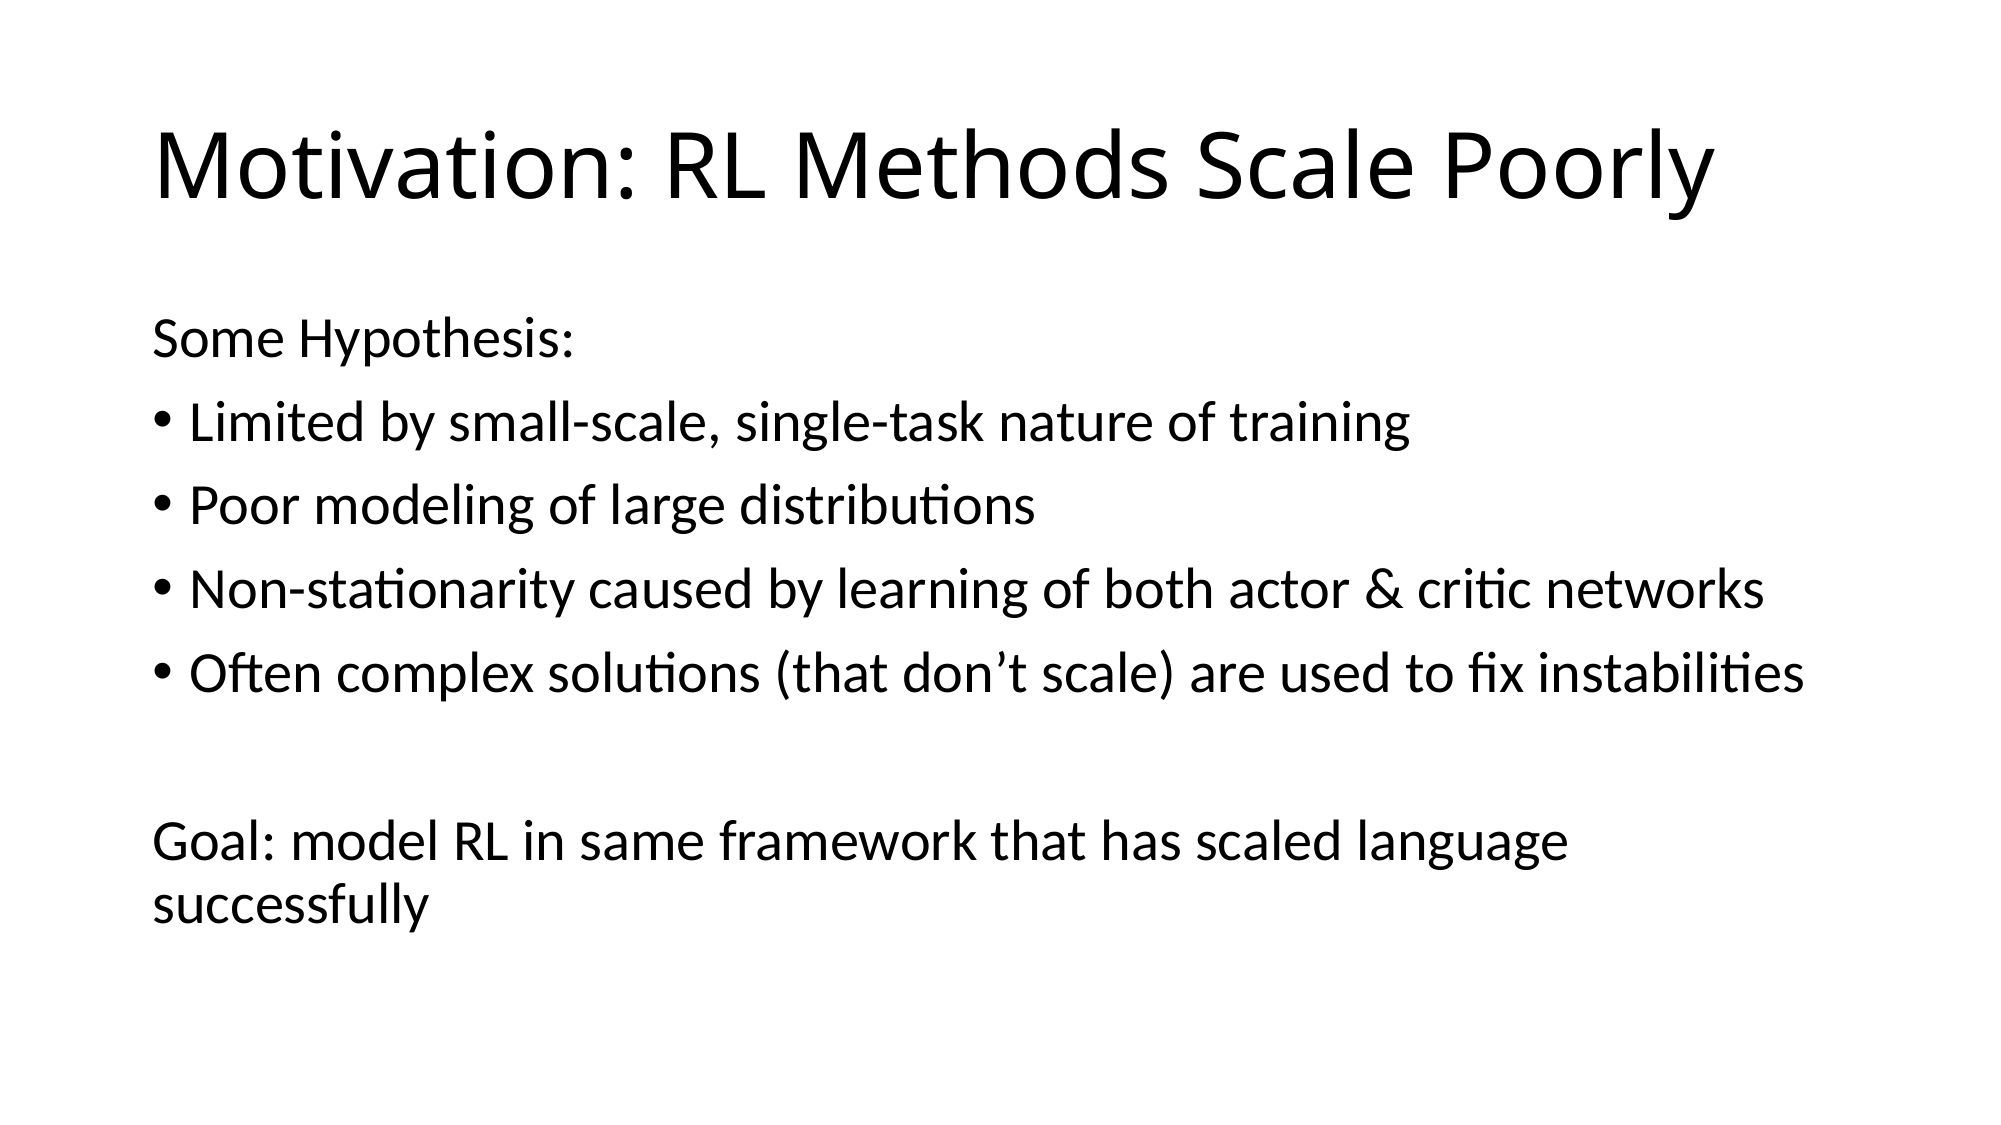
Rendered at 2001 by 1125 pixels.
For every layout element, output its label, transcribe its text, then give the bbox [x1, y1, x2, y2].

title Motivation: RL Methods Scale Poorly [137, 59, 1863, 278]
list Some Hypothesis: Limited by small-scale, single-task nature of training Poor modeling of large distributions Non-stationarity caused by learning of both actor & critic networks Often complex solutions (that don’t scale) are used to fix instabilities Goal: model RL in same framework that has scaled language successfully [137, 299, 1863, 1014]
